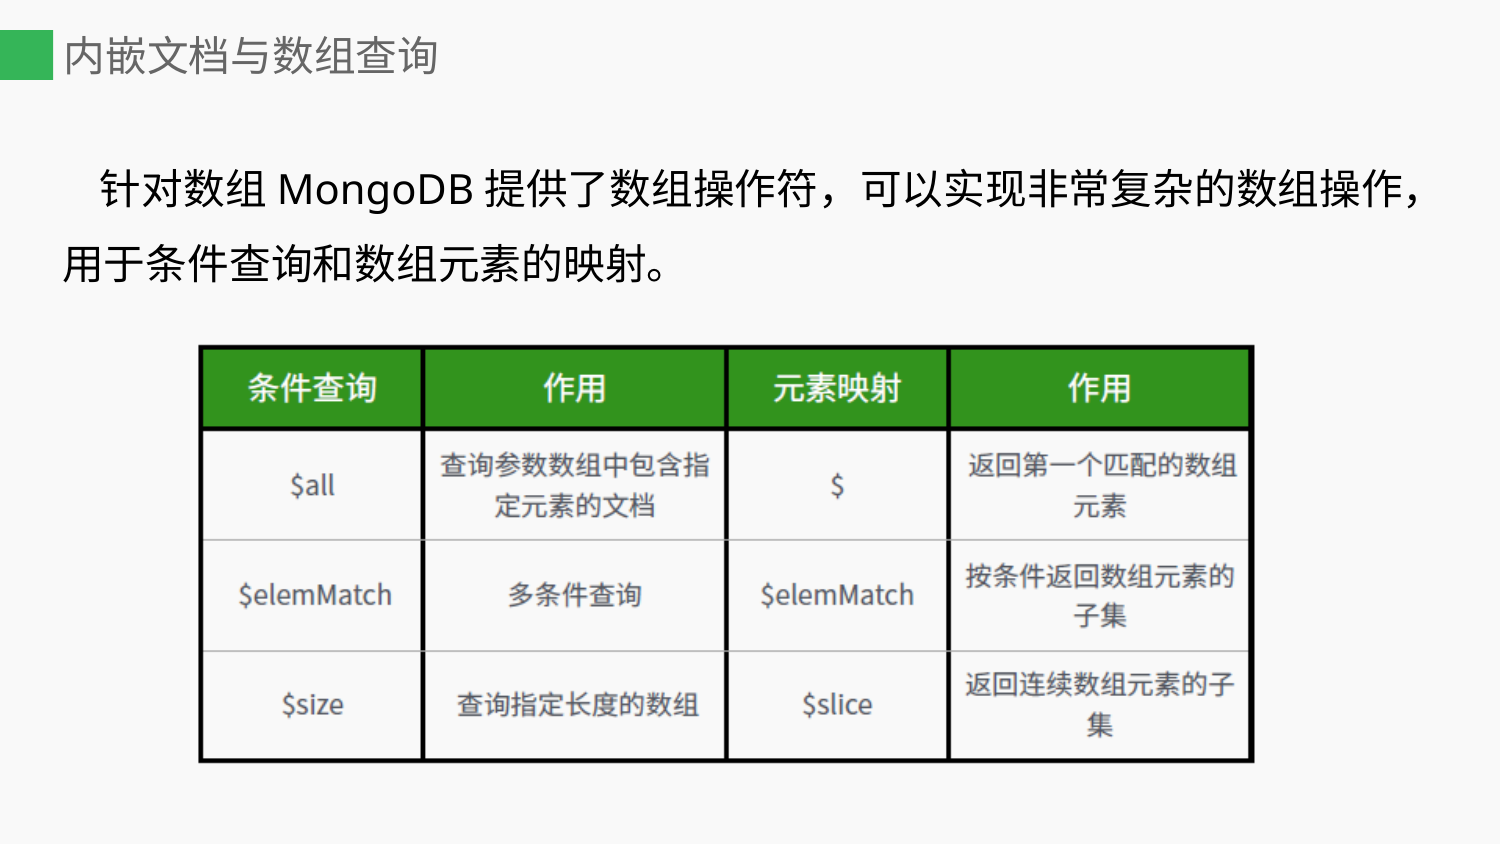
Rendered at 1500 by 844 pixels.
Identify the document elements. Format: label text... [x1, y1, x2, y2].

title 内嵌文档与数组查询 [63, 25, 1480, 85]
picture [0, 30, 54, 80]
subtitle 针对数组MongoDB提供了数组操作符，可以实现非常复杂的数组操作，用于条件查询和数组元素的映射。 [61, 137, 1480, 705]
picture [194, 338, 1261, 768]
